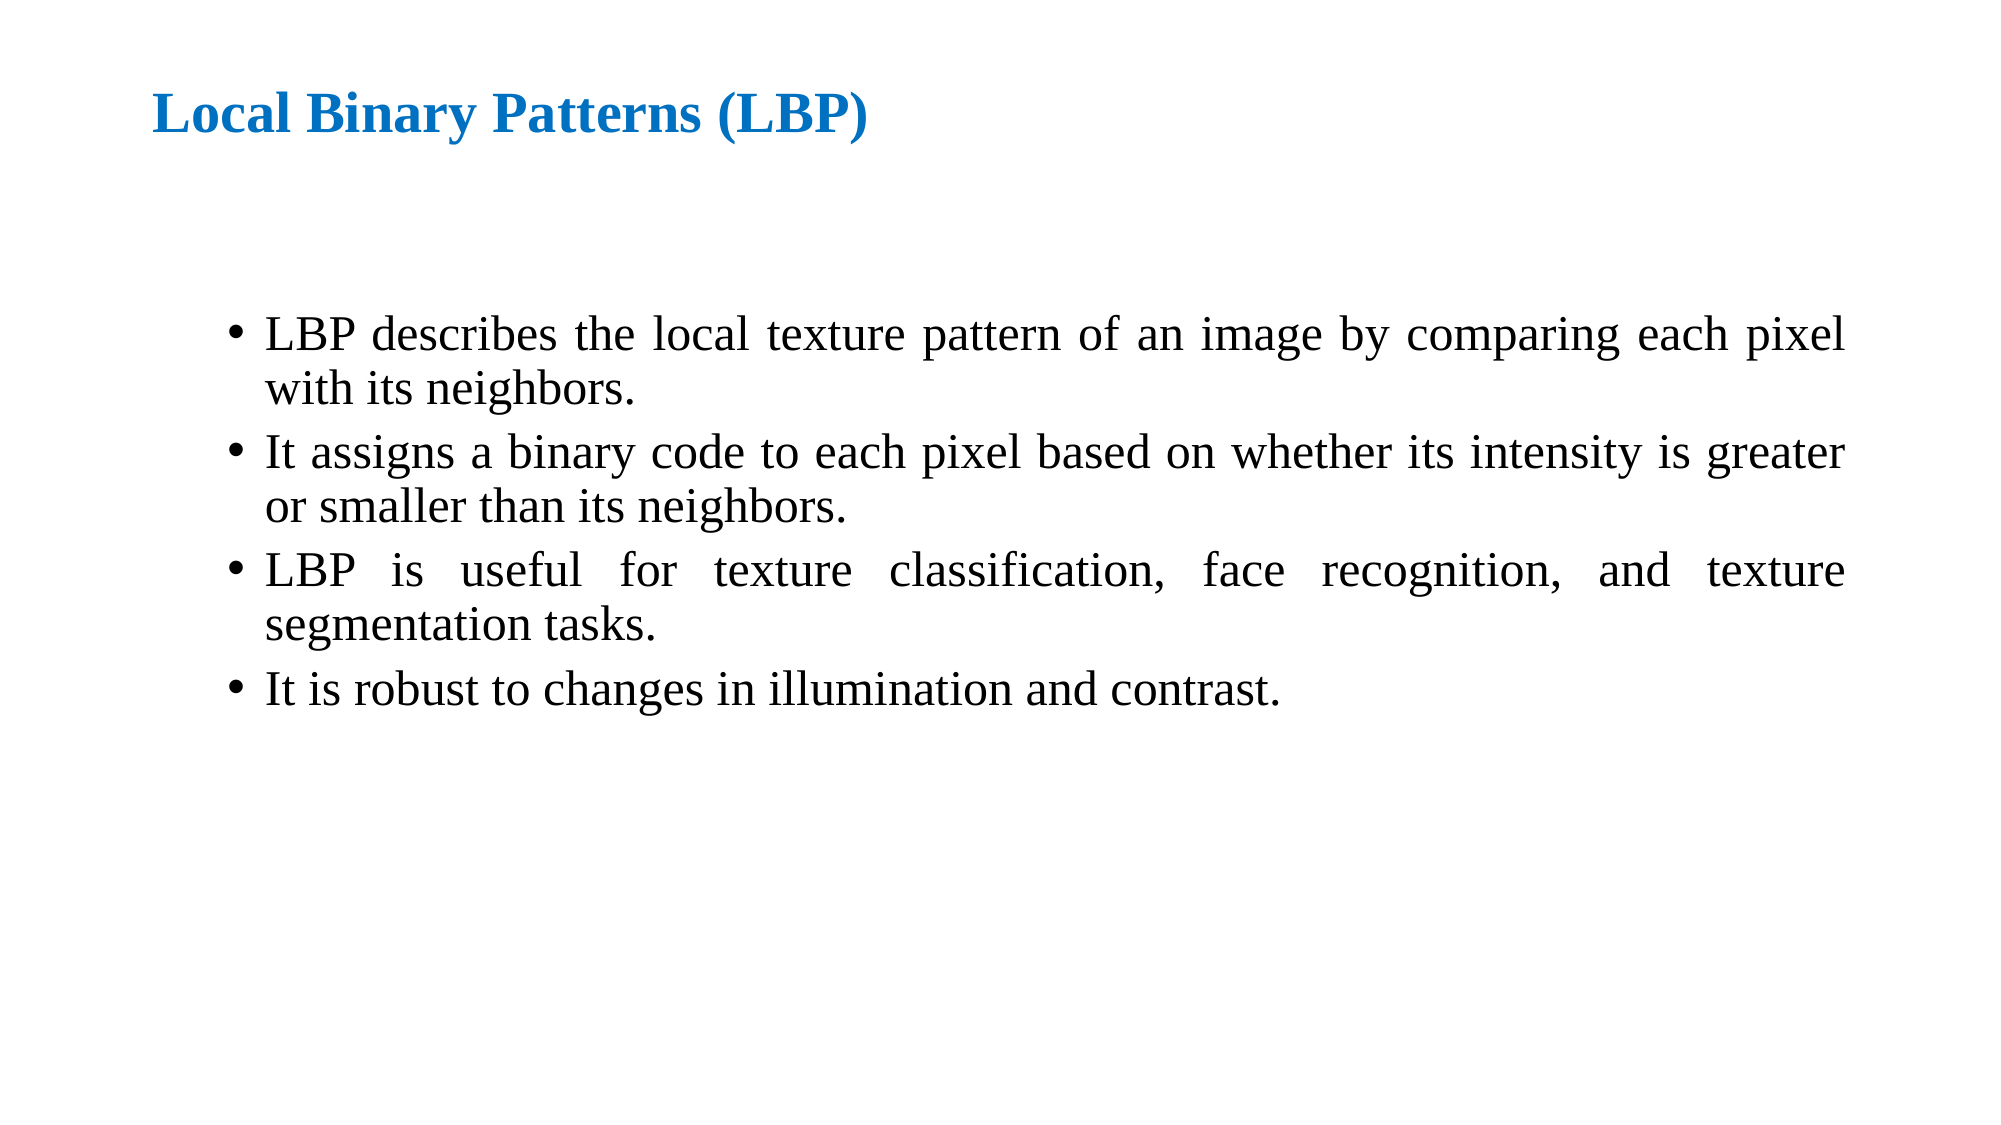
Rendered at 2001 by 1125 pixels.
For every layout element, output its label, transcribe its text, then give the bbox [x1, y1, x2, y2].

list LBP describes the local texture pattern of an image by comparing each pixel with its neighbors. It assigns a binary code to each pixel based on whether its intensity is greater or smaller than its neighbors. LBP is useful for texture classification, face recognition, and texture segmentation tasks. It is robust to changes in illumination and contrast. [137, 299, 1863, 1014]
title Local Binary Patterns (LBP) [137, 59, 1863, 278]
